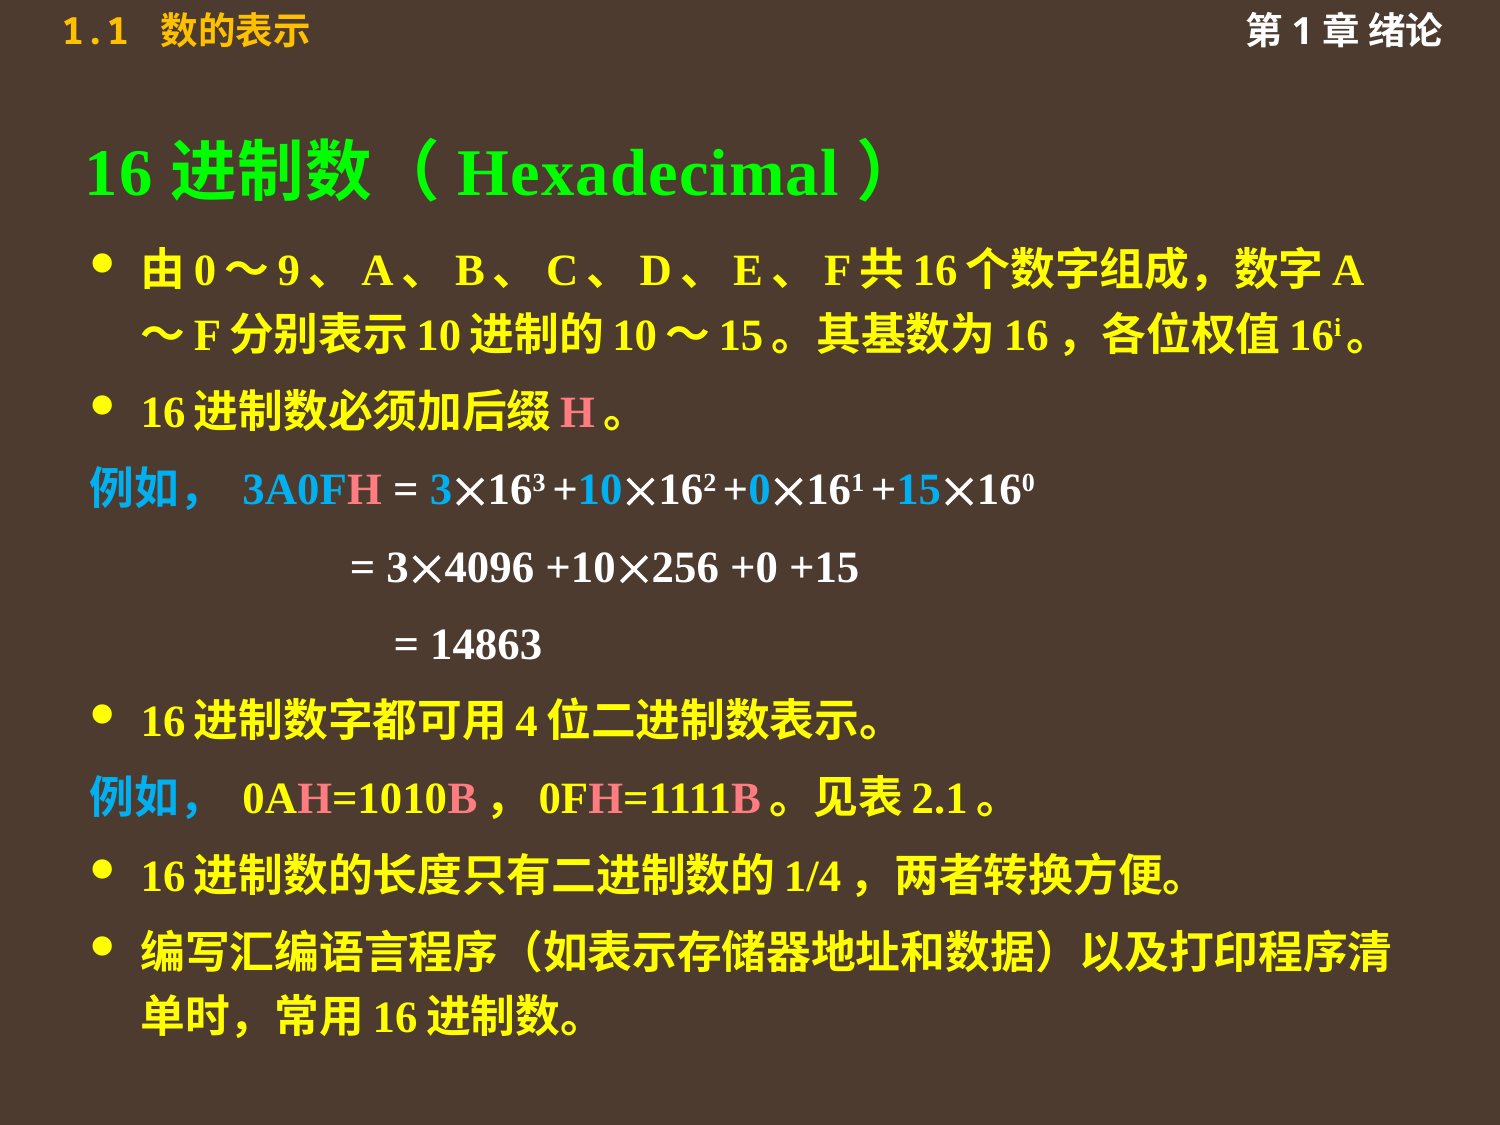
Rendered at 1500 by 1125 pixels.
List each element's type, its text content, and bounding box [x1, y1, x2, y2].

title 16进制数（Hexadecimal） [70, 93, 1323, 245]
list 由0～9、A、B、C、D、E、F共16个数字组成，数字A～F分别表示10进制的10～15。其基数为16，各位权值16i。 16进制数必须加后缀H。 例如， 3A0FH = 3163 +10162 +0161 +15160 = 34096 +10256 +0 +15 = 14863 16进制数字都可用4位二进制数表示。 例如， 0AH=1010B，0FH=1111B。见表2.1。 16进制数的长度只有二进制数的1/4，两者转换方便。 编写汇编语言程序（如表示存储器地址和数据）以及打印程序清单时，常用16进制数。 [75, 222, 1425, 1067]
